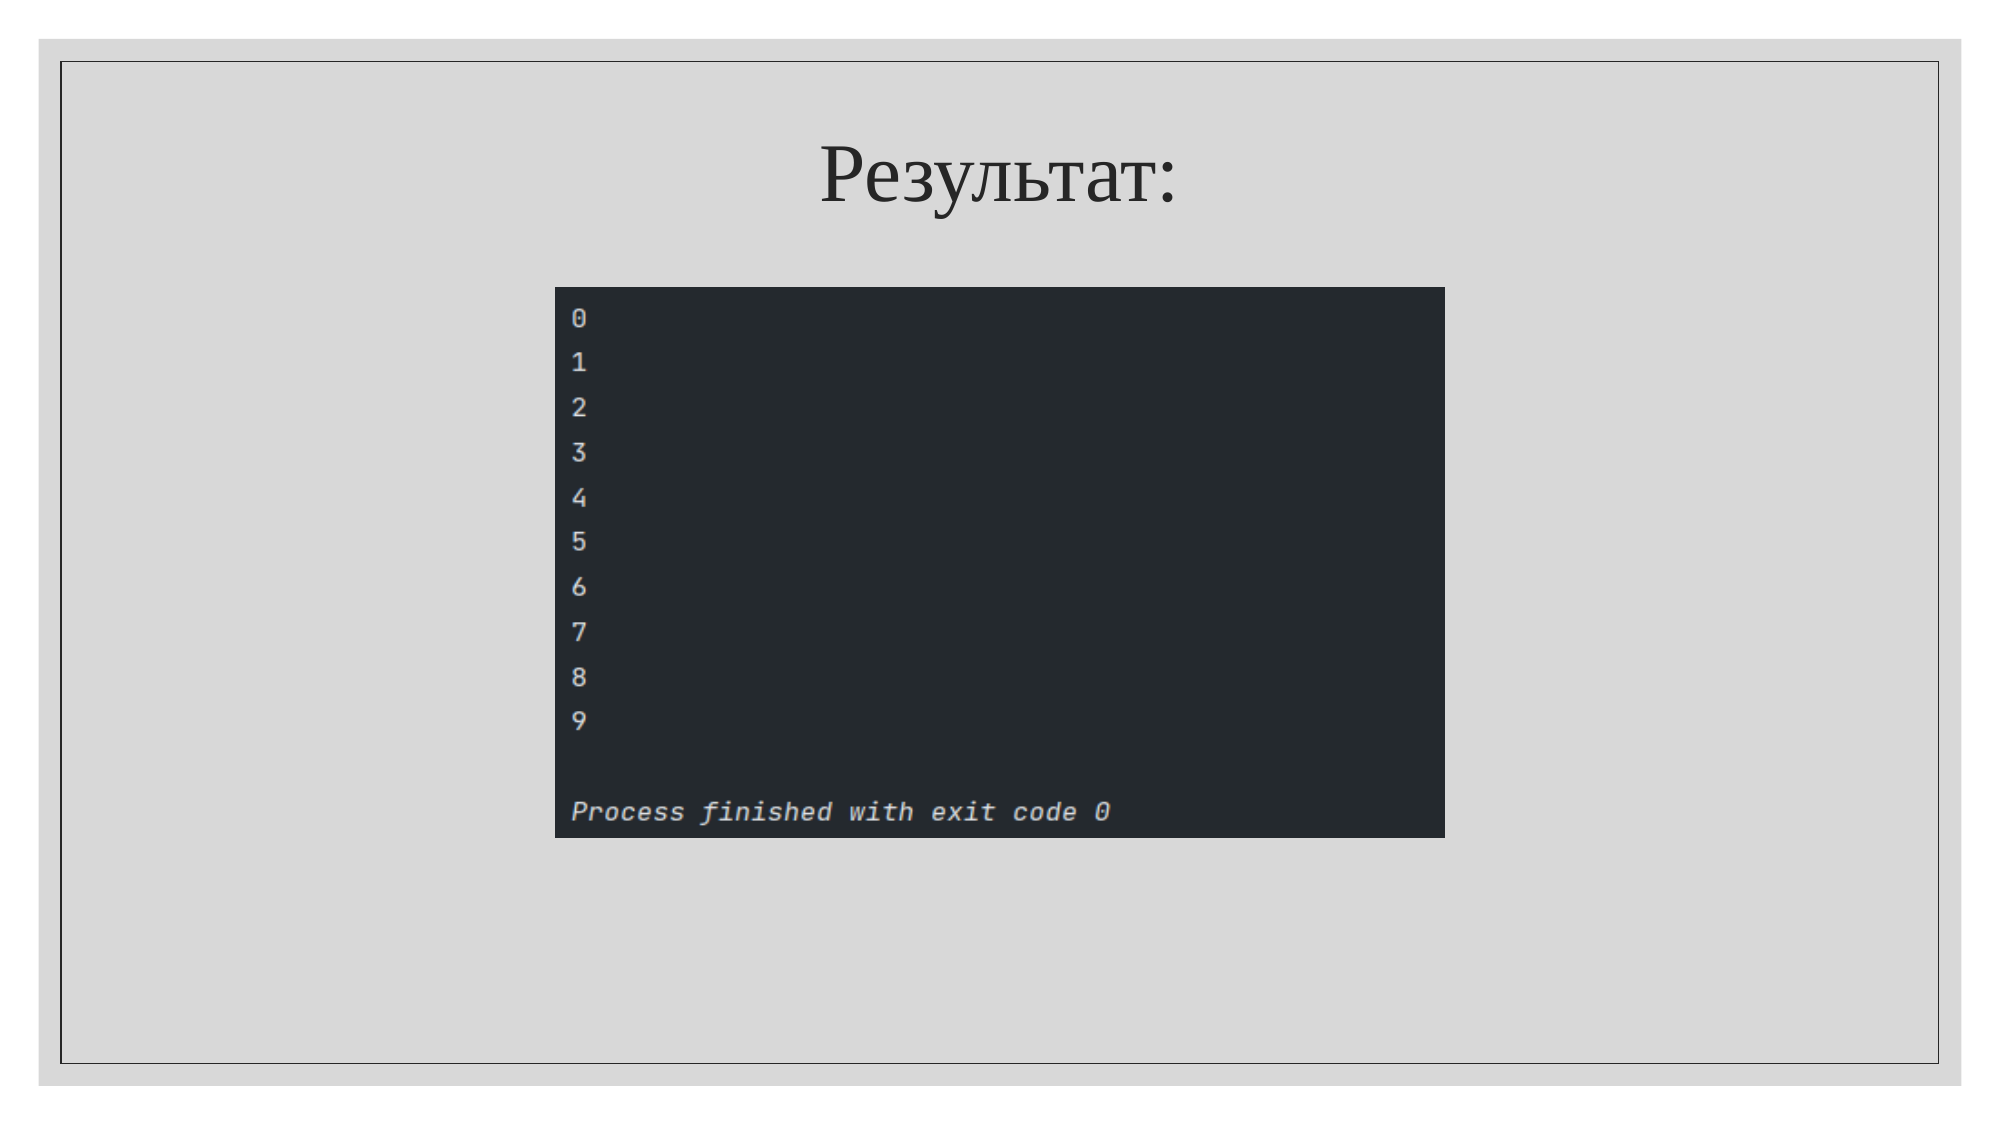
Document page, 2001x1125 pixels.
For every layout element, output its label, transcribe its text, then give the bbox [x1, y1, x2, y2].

title Результат: [174, 62, 1826, 289]
picture [555, 287, 1445, 838]
